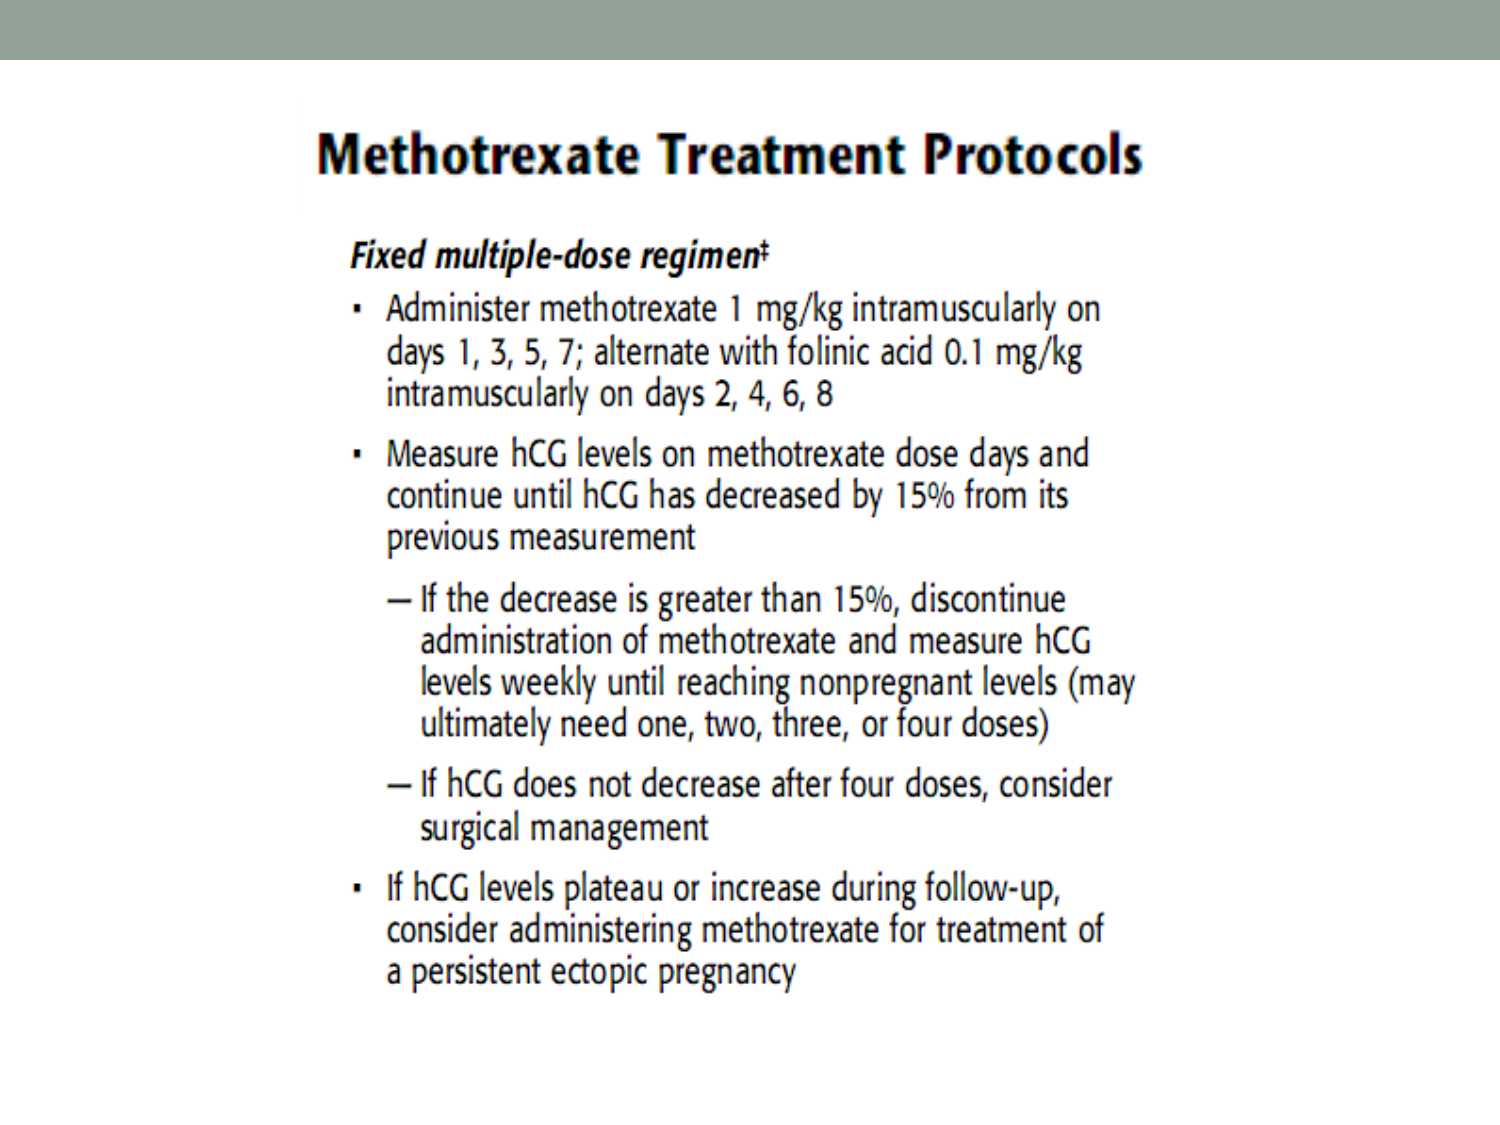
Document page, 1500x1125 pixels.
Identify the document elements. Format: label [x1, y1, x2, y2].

picture [299, 99, 1169, 1018]
